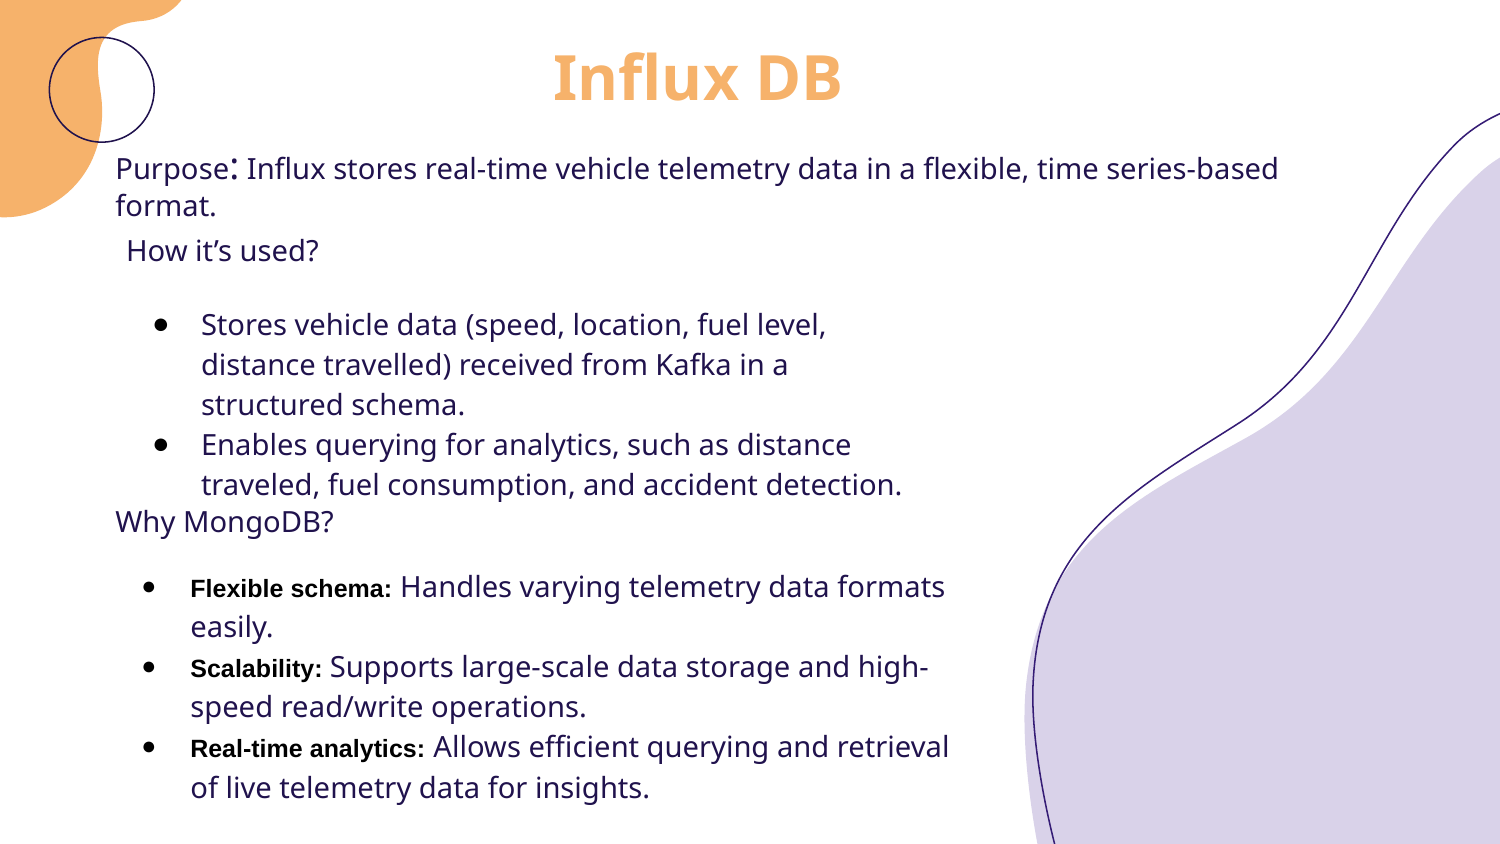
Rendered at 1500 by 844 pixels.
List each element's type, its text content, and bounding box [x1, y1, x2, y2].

title Influx DB [291, 22, 1107, 109]
subtitle Purpose: Influx stores real-time vehicle telemetry data in a flexible, time series-based format. [100, 126, 1334, 230]
list How it’s used? Stores vehicle data (speed, location, fuel level, distance travelled) received from Kafka in a structured schema. Enables querying for analytics, such as distance traveled, fuel consumption, and accident detection. [111, 230, 943, 482]
text_box Why MongoDB? Flexible schema: Handles varying telemetry data formats easily. Scalability: Supports large-scale data storage and high-speed read/write operations. Real-time analytics: Allows efficient querying and retrieval of live telemetry data for insights. [100, 482, 986, 844]
